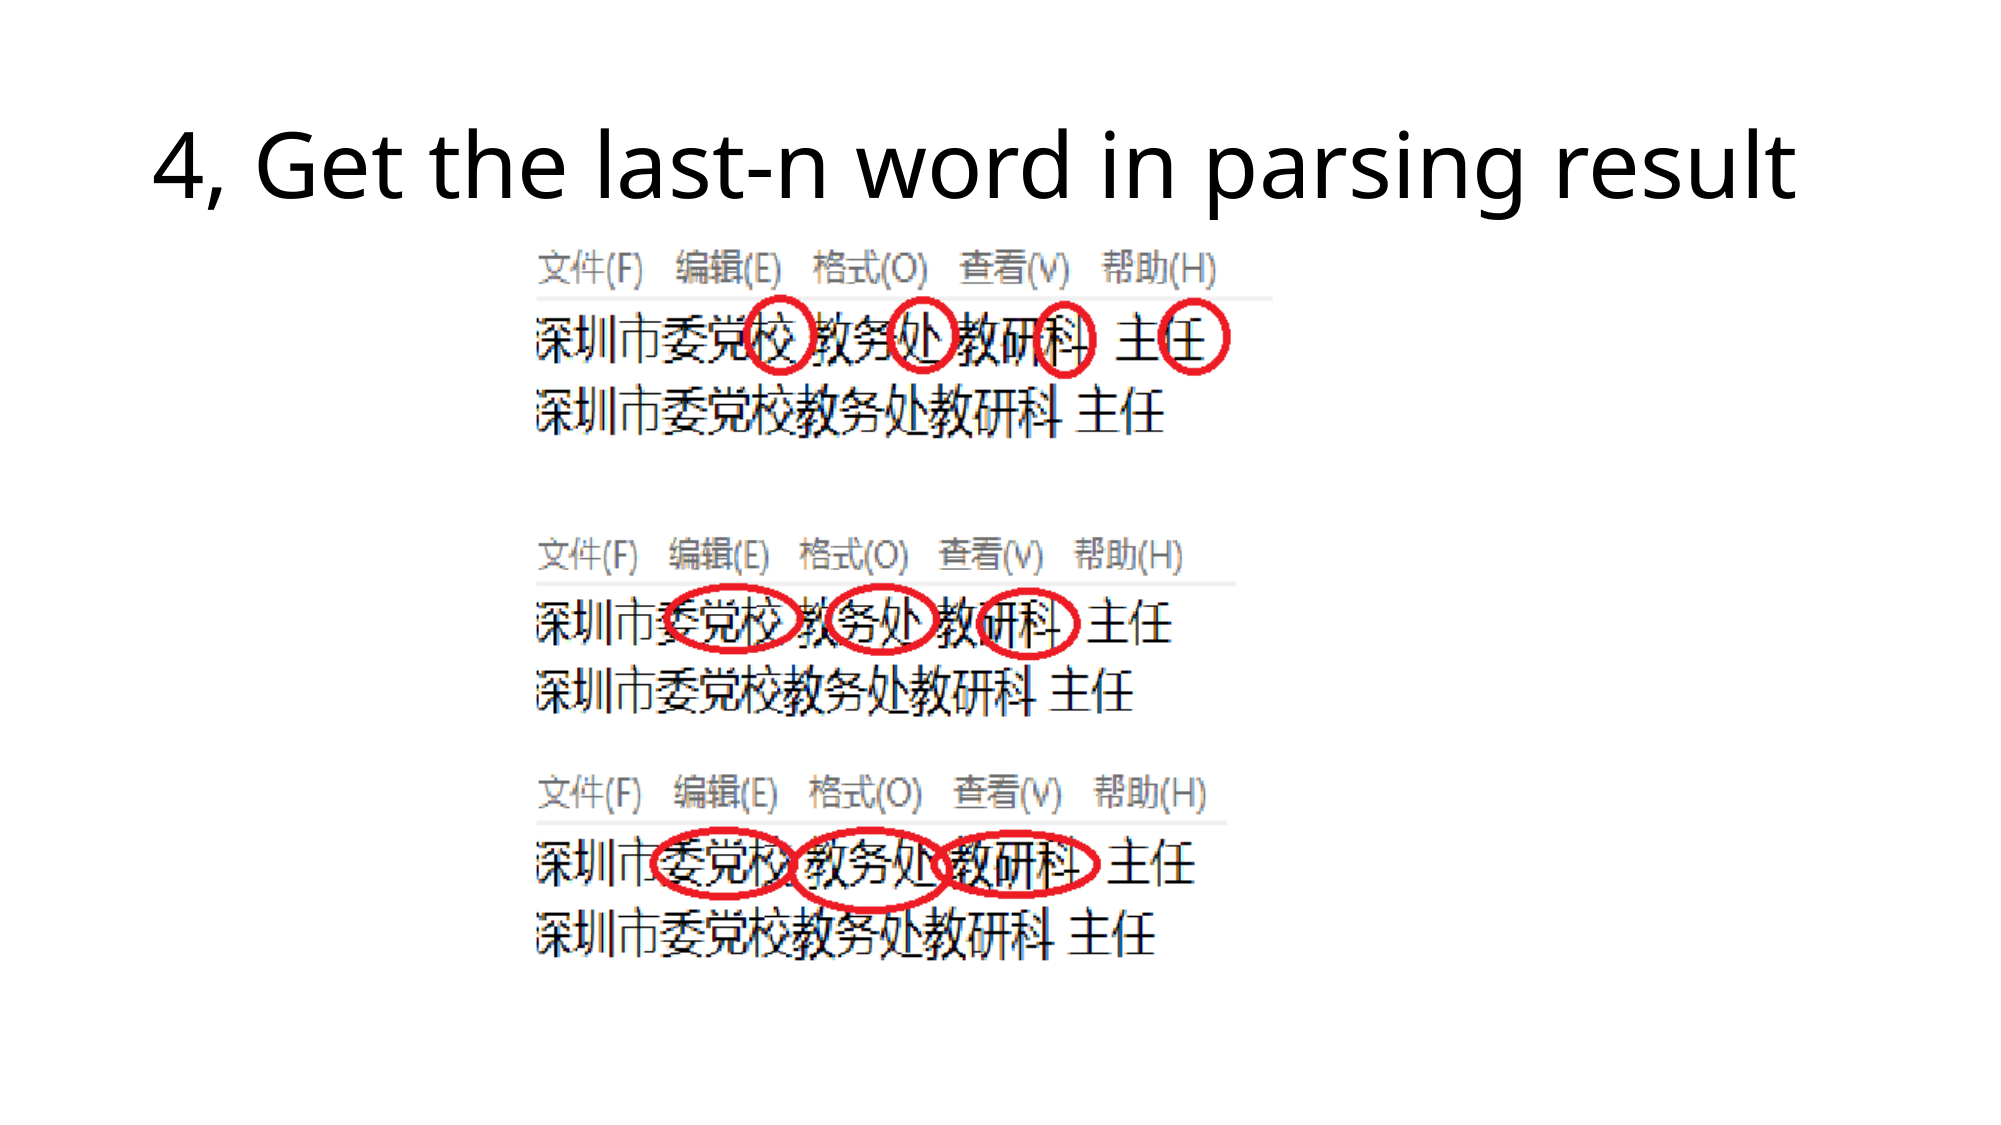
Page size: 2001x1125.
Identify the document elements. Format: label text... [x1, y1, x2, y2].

title 4, Get the last-n word in parsing result [137, 59, 1863, 278]
picture [536, 530, 1346, 996]
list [536, 248, 1406, 511]
